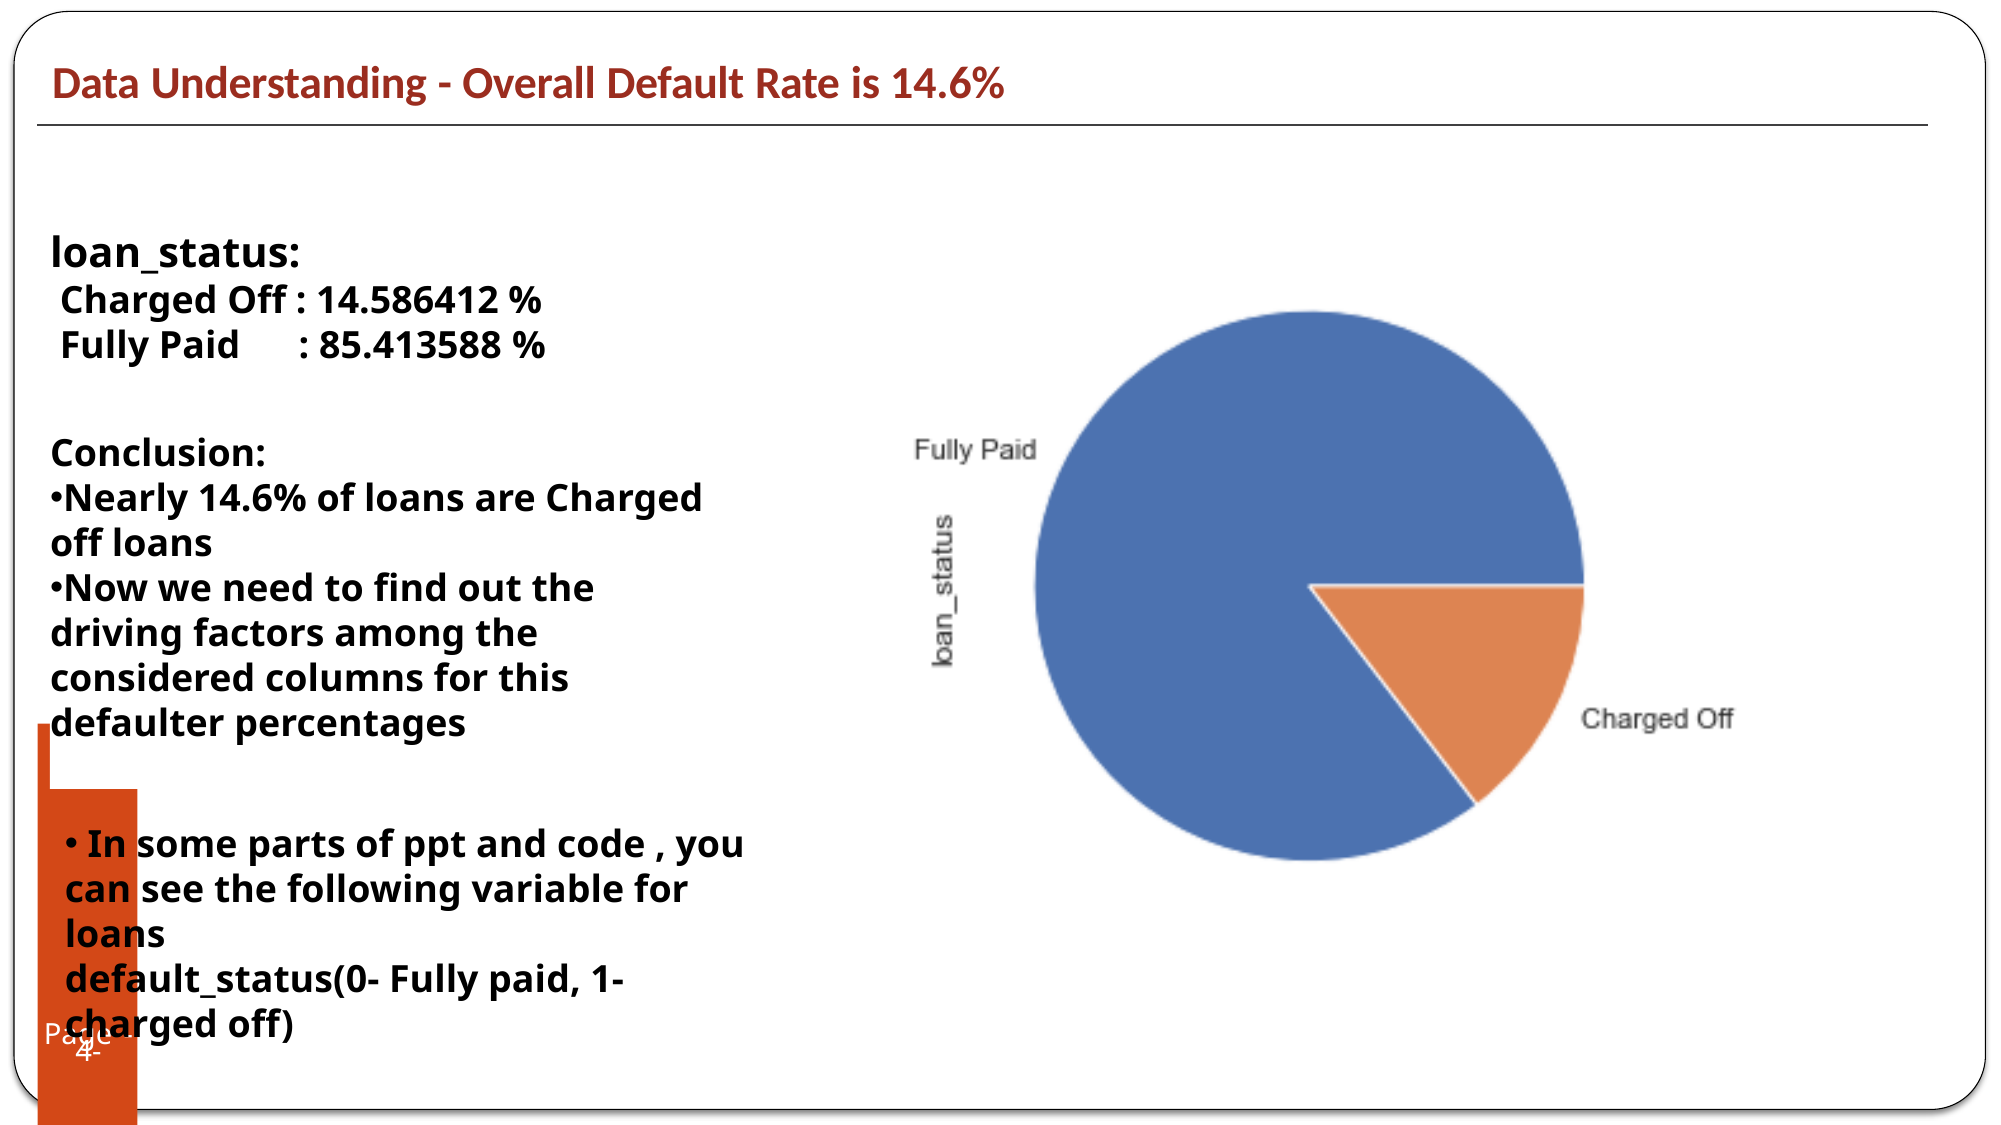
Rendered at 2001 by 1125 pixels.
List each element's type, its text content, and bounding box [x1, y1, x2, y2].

text_box In some parts of ppt and code , you can see the following variable for loans default_status(0- Fully paid, 1- charged off) [49, 812, 769, 1053]
title Data Understanding - Overall Default Rate is 14.6% [50, 0, 1125, 108]
text_box Conclusion: Nearly 14.6% of loans are Charged off loans Now we need to find out the driving factors among the considered columns for this defaulter percentages [49, 429, 738, 789]
slide_number Page -4- [37, 723, 138, 1125]
text_box loan_status: Charged Off : 14.586412 % Fully Paid : 85.413588 % [49, 225, 738, 366]
picture [897, 224, 1753, 951]
